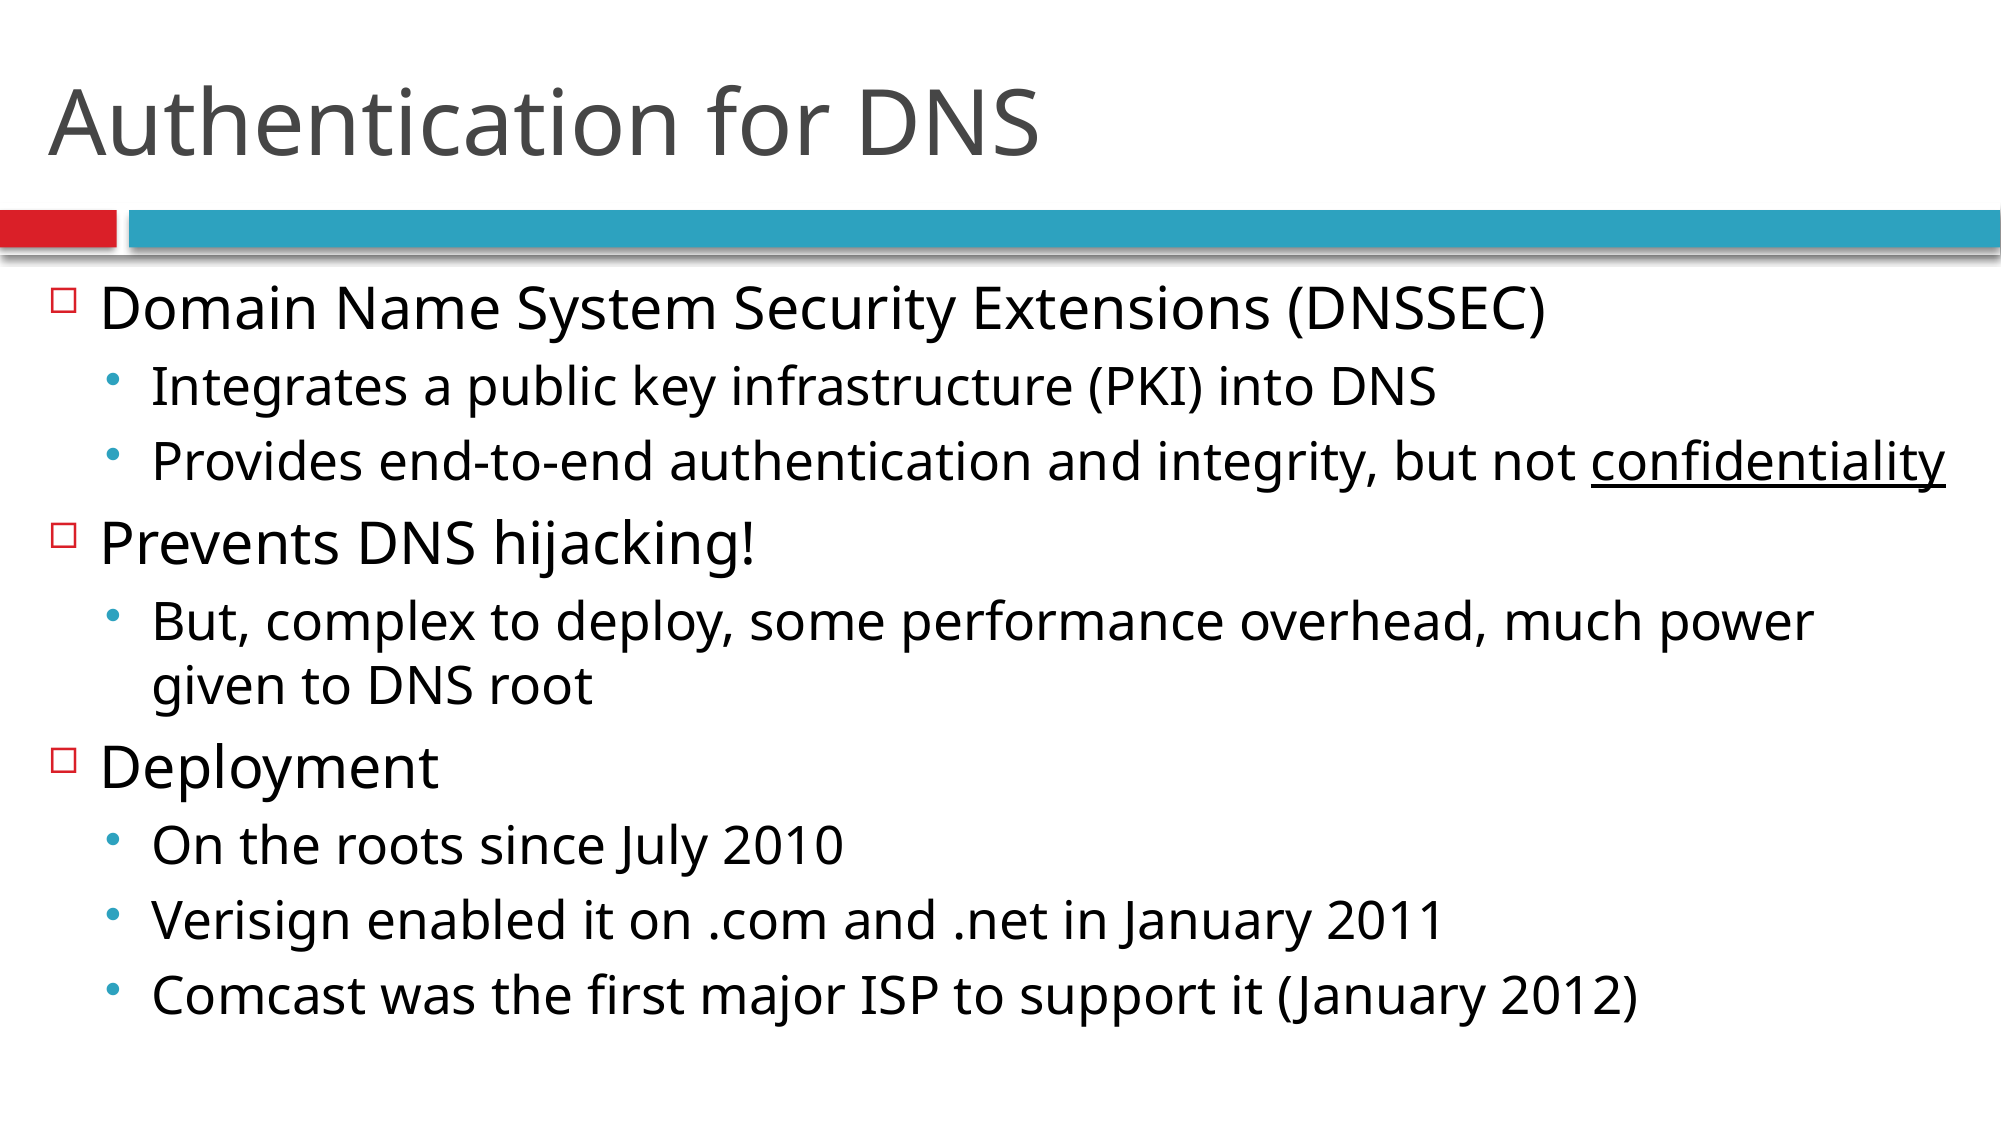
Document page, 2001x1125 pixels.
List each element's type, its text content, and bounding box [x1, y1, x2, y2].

title Authentication for DNS [33, 37, 1967, 200]
list Domain Name System Security Extensions (DNSSEC) Integrates a public key infrastructure (PKI) into DNS Provides end-to-end authentication and integrity, but not confidentiality Prevents DNS hijacking! But, complex to deploy, some performance overhead, much power given to DNS root Deployment On the roots since July 2010 Verisign enabled it on .com and .net in January 2011 Comcast was the first major ISP to support it (January 2012) [33, 262, 1967, 1100]
